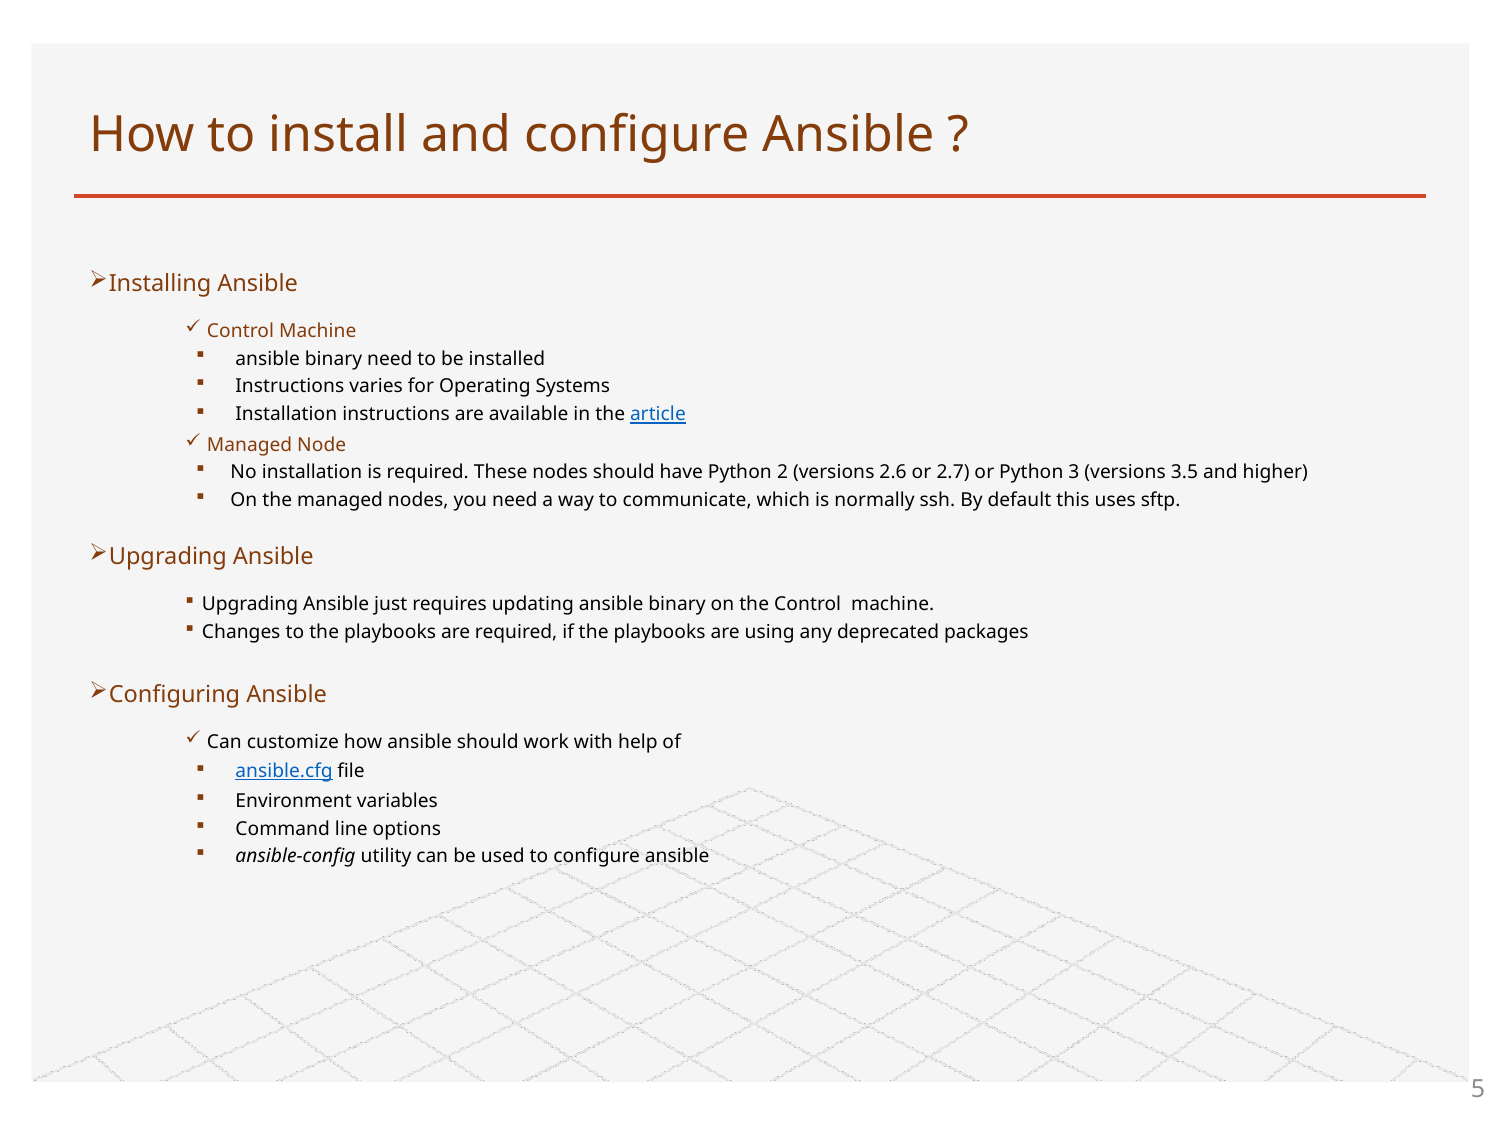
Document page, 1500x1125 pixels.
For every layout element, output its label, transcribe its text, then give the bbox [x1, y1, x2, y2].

slide_number 5 [1338, 1059, 1500, 1120]
list Installing Ansible Control Machine ansible binary need to be installed Instructions varies for Operating Systems Installation instructions are available in the article Managed Node No installation is required. These nodes should have Python 2 (versions 2.6 or 2.7) or Python 3 (versions 3.5 and higher) On the managed nodes, you need a way to communicate, which is normally ssh. By default this uses sftp. Upgrading Ansible Upgrading Ansible just requires updating ansible binary on the Control machine. Changes to the playbooks are required, if the playbooks are using any deprecated packages Configuring Ansible Can customize how ansible should work with help of ansible.cfg file Environment variables Command line options ansible-config utility can be used to configure ansible [74, 263, 1426, 1014]
picture [33, 787, 1467, 1081]
title How to install and configure Ansible ? [74, 73, 1426, 197]
